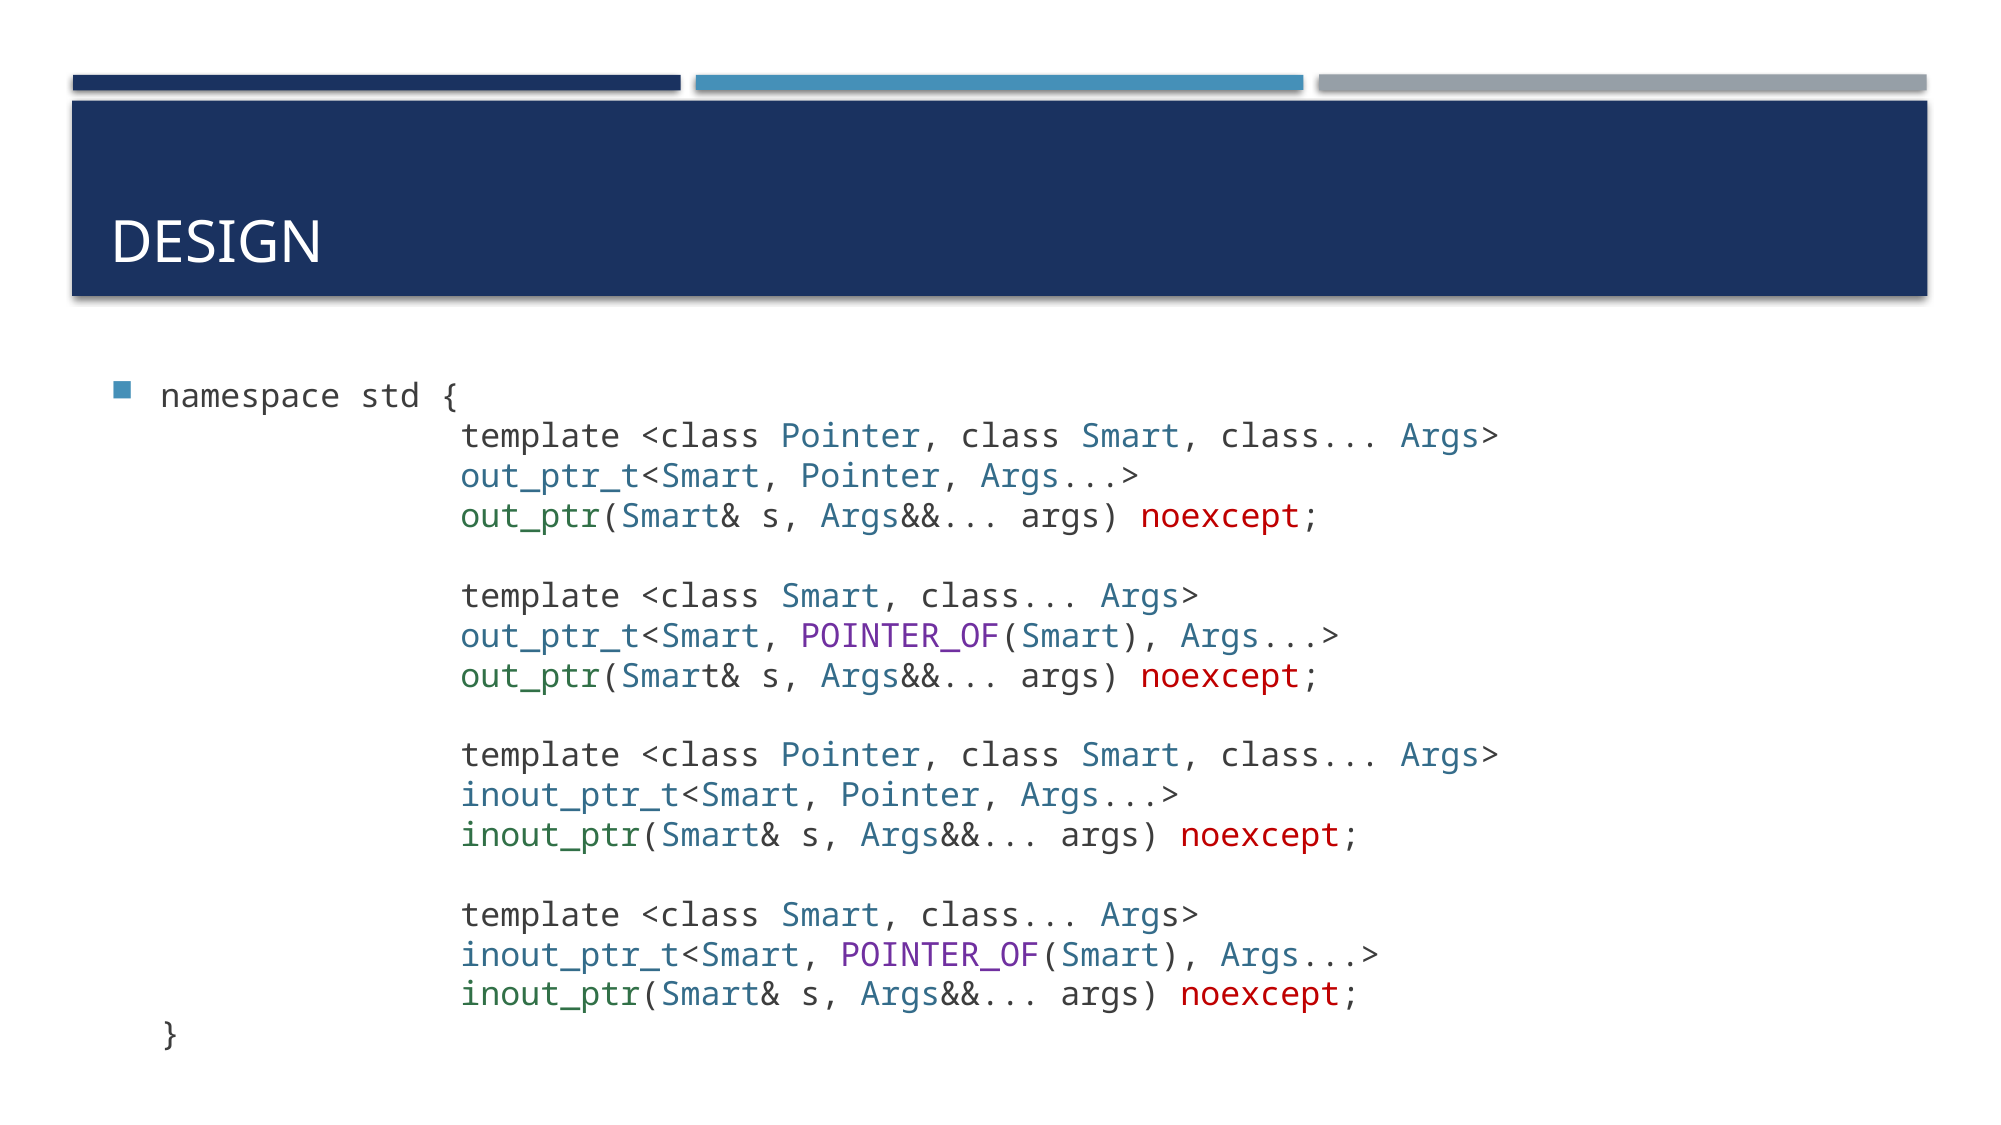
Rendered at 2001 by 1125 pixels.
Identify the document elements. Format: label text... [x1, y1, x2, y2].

title Design [95, 115, 1905, 282]
list namespace std { template <class Pointer, class Smart, class... Args> out_ptr_t<Smart, Pointer, Args...> out_ptr(Smart& s, Args&&... args) noexcept; template <class Smart, class... Args> out_ptr_t<Smart, POINTER_OF(Smart), Args...> out_ptr(Smart& s, Args&&... args) noexcept; template <class Pointer, class Smart, class... Args> inout_ptr_t<Smart, Pointer, Args...> inout_ptr(Smart& s, Args&&... args) noexcept; template <class Smart, class... Args> inout_ptr_t<Smart, POINTER_OF(Smart), Args...> inout_ptr(Smart& s, Args&&... args) noexcept; } [95, 302, 1905, 1125]
